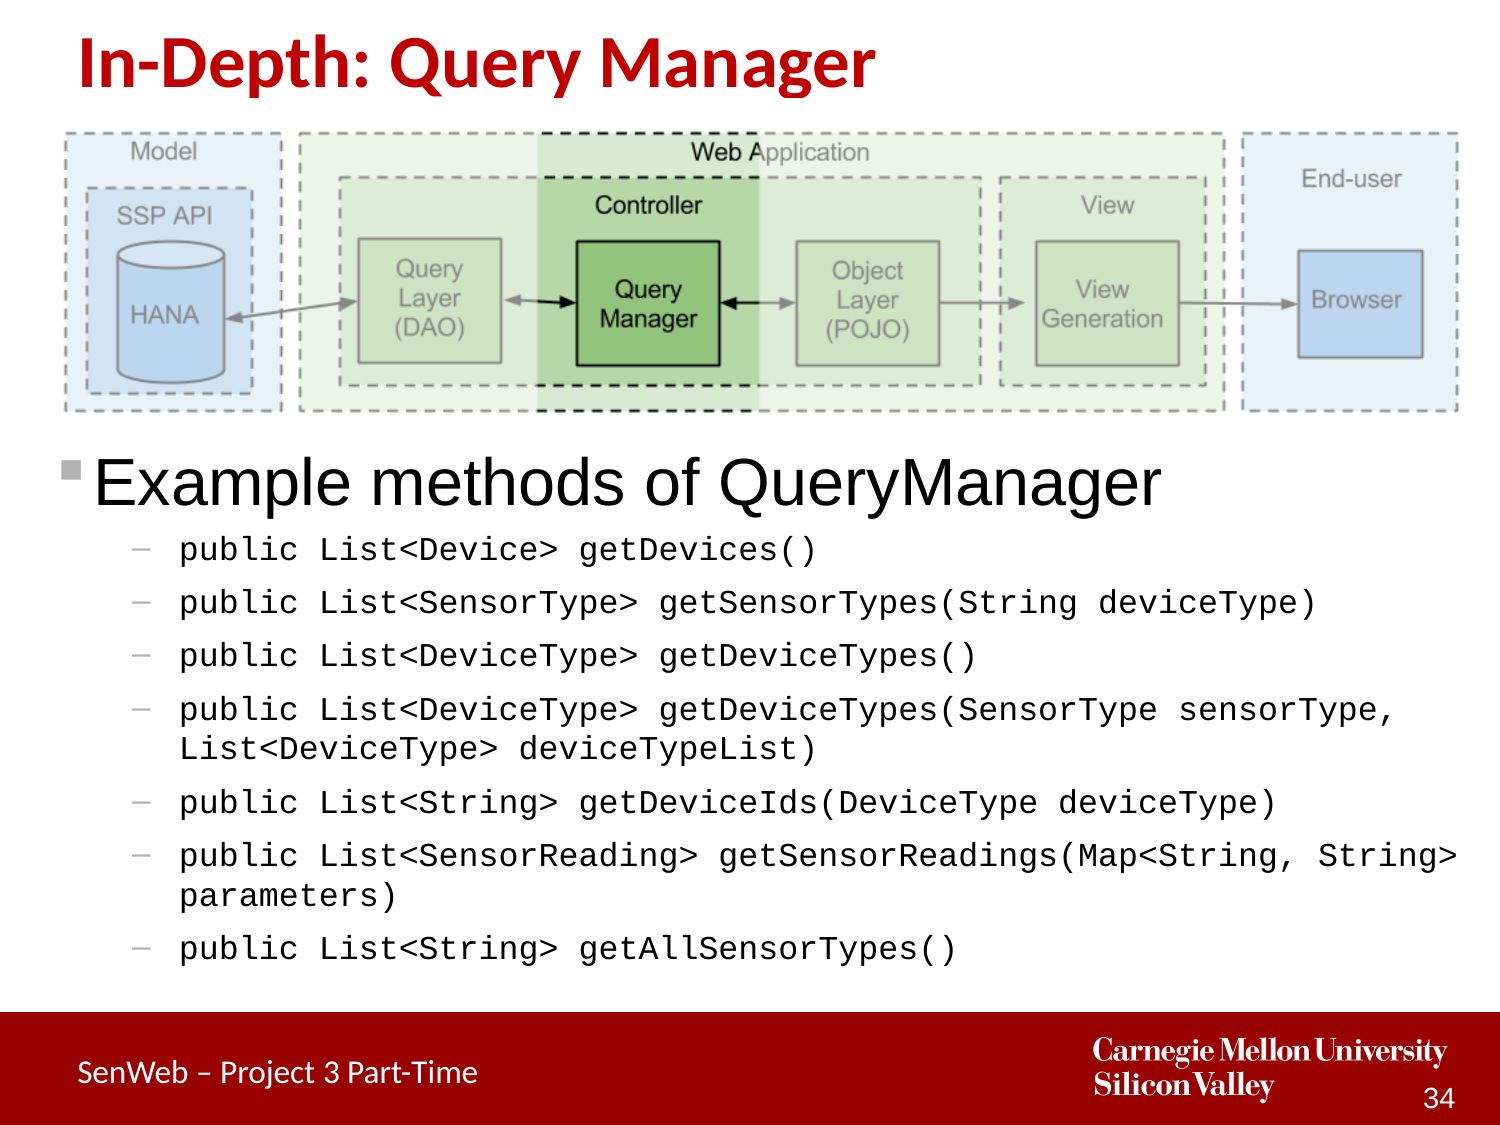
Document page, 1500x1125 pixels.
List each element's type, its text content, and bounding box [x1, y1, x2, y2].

picture [0, 1012, 1500, 1125]
picture [52, 98, 1479, 449]
title In-Depth: Query Manager [62, 15, 1388, 96]
slide_number 34 [1412, 1073, 1500, 1119]
list Example methods of QueryManager public List<Device> getDevices() public List<SensorType> getSensorTypes(String deviceType) public List<DeviceType> getDeviceTypes() public List<DeviceType> getDeviceTypes(SensorType sensorType, List<DeviceType> deviceTypeList) public List<String> getDeviceIds(DeviceType deviceType) public List<SensorReading> getSensorReadings(Map<String, String> parameters) public List<String> getAllSensorTypes() [40, 431, 1478, 1002]
